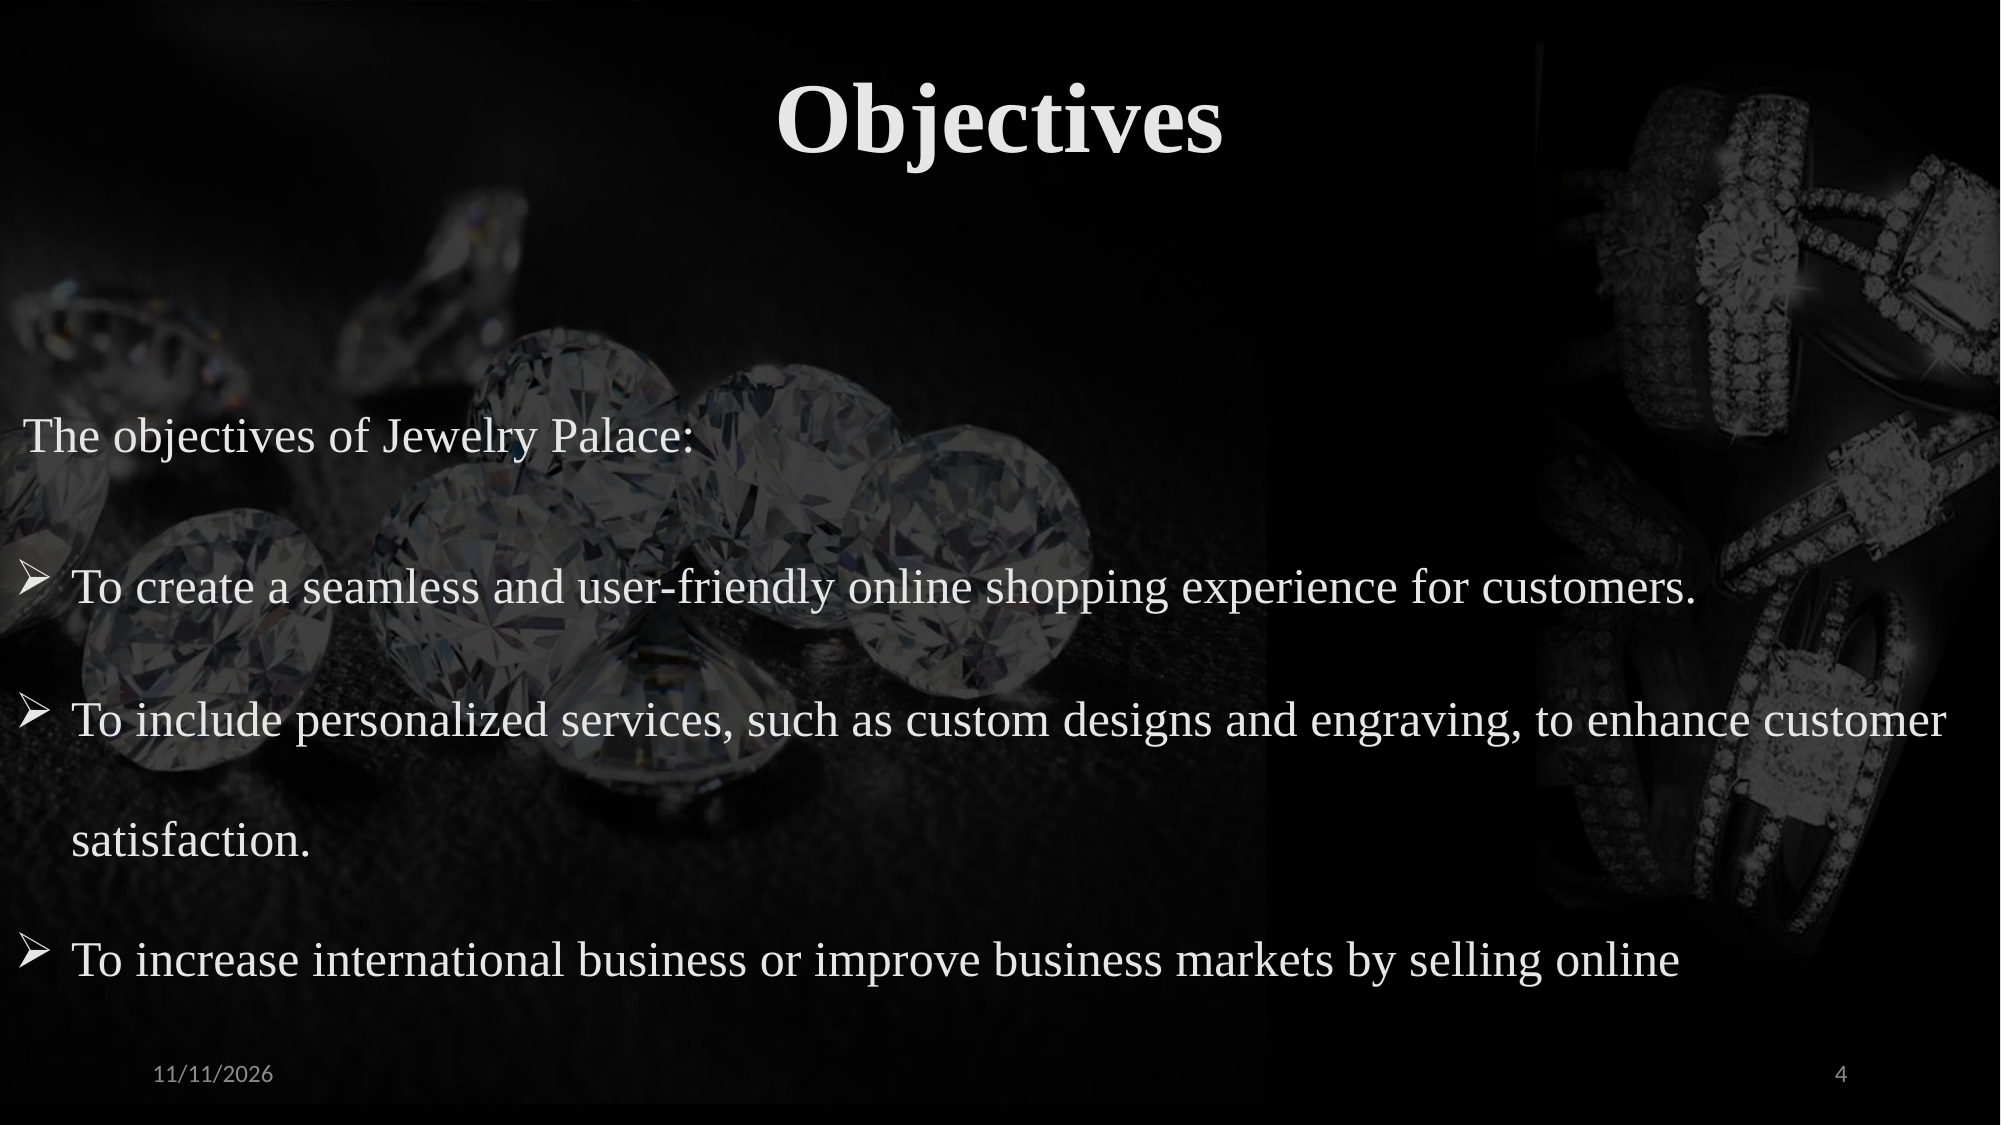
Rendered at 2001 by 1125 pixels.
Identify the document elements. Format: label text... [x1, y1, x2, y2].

text_box The objectives of Jewelry Palace: [0, 365, 861, 470]
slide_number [137, 1042, 588, 1103]
picture [0, 0, 2001, 1125]
text_box Objectives [725, 44, 1275, 180]
text_box To create a seamless and user-friendly online shopping experience for customers. To include personalized services, such as custom designs and engraving, to enhance customer satisfaction. To increase international business or improve business markets by selling online [0, 486, 2000, 1084]
slide_number 4 [1412, 1042, 1863, 1103]
